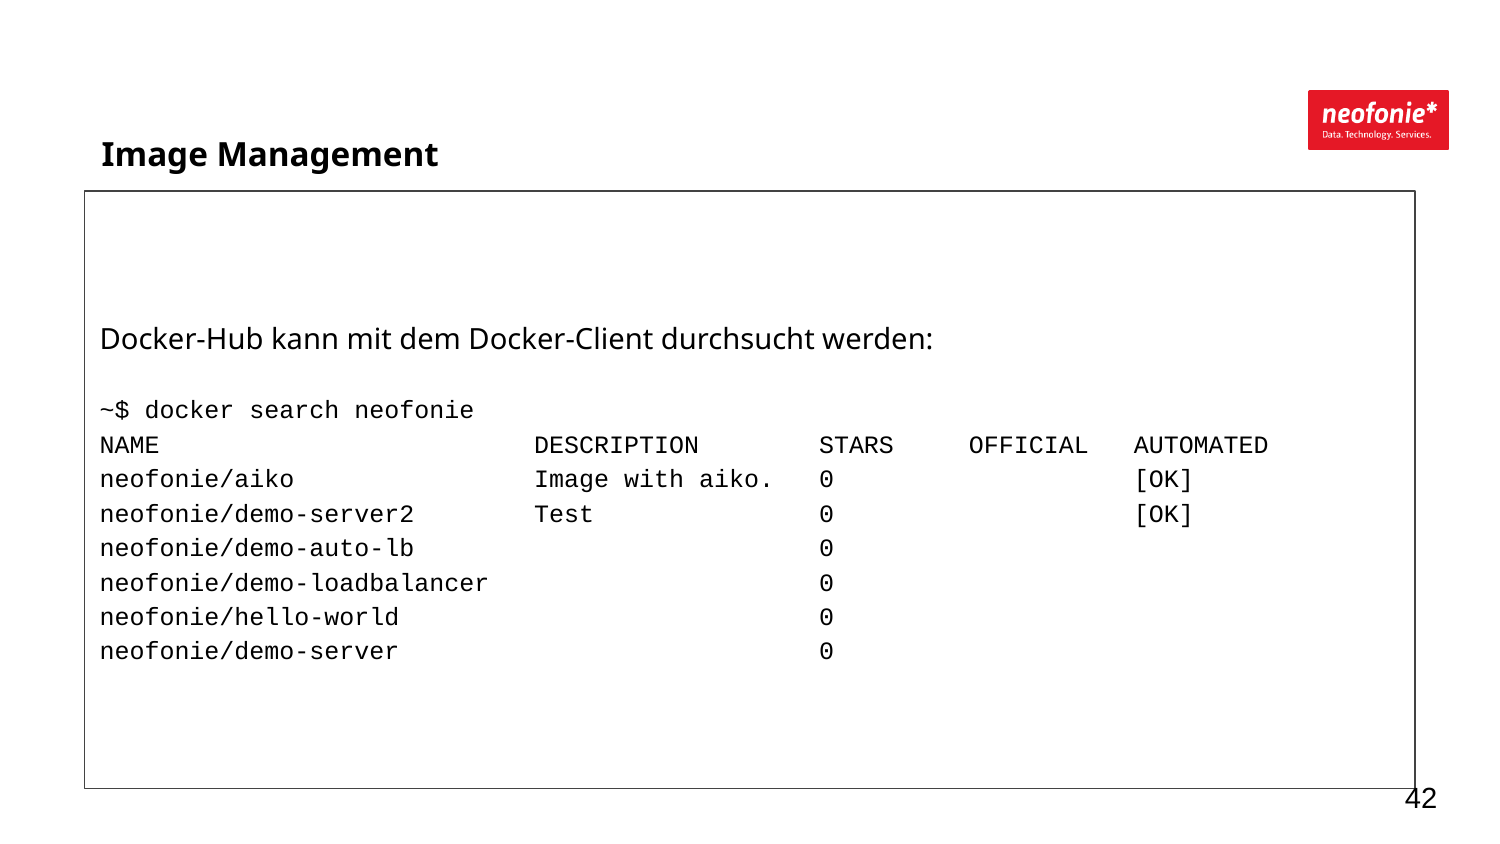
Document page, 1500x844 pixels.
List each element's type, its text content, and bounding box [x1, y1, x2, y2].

slide_number ‹#› [1389, 764, 1480, 830]
picture [1308, 90, 1449, 150]
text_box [84, 132, 1416, 789]
